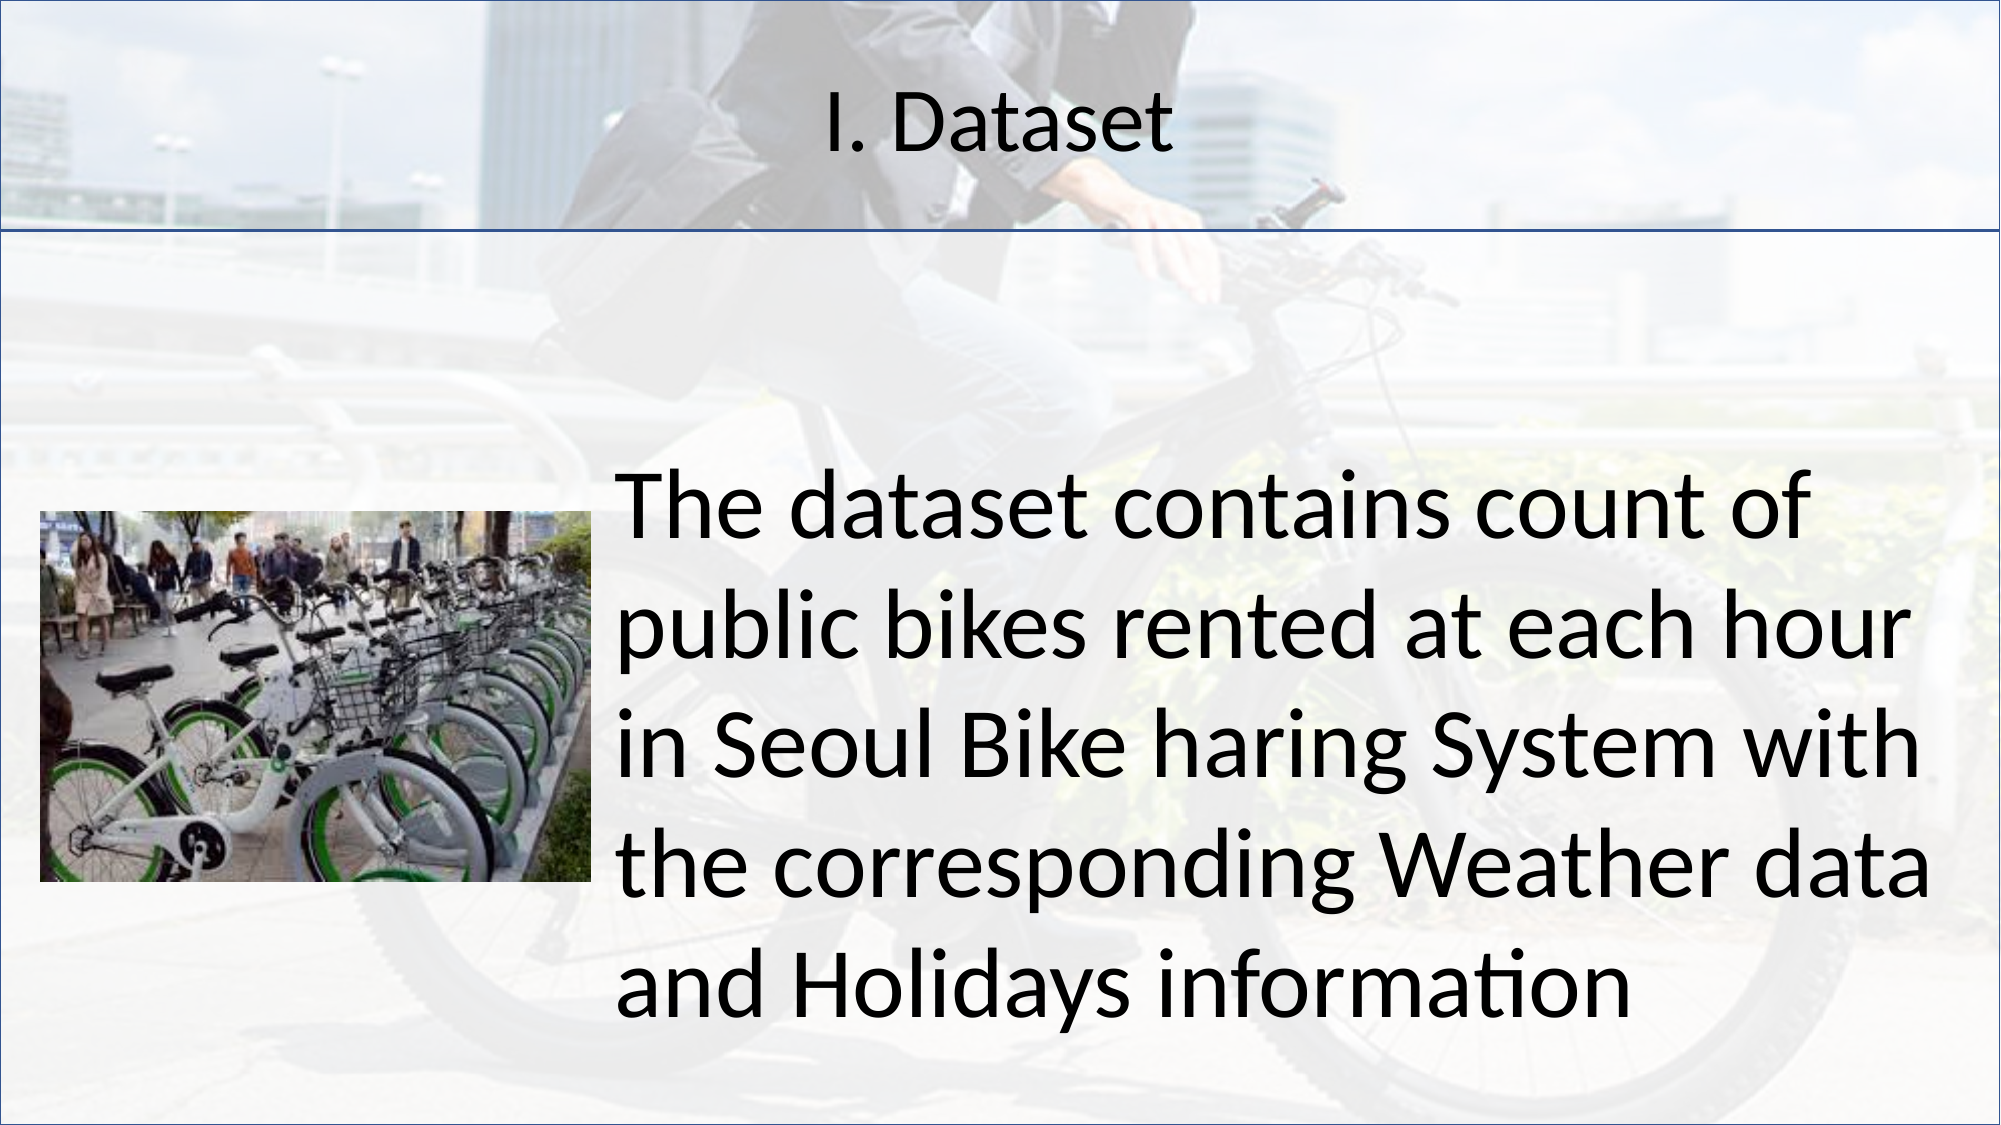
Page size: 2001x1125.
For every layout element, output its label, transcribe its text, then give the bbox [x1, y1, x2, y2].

picture [40, 511, 591, 882]
text_box I. Dataset [0, 0, 2000, 230]
text_box The dataset contains count of public bikes rented at each hour in Seoul Bike haring System with the corresponding Weather data and Holidays information [0, 230, 2000, 1125]
